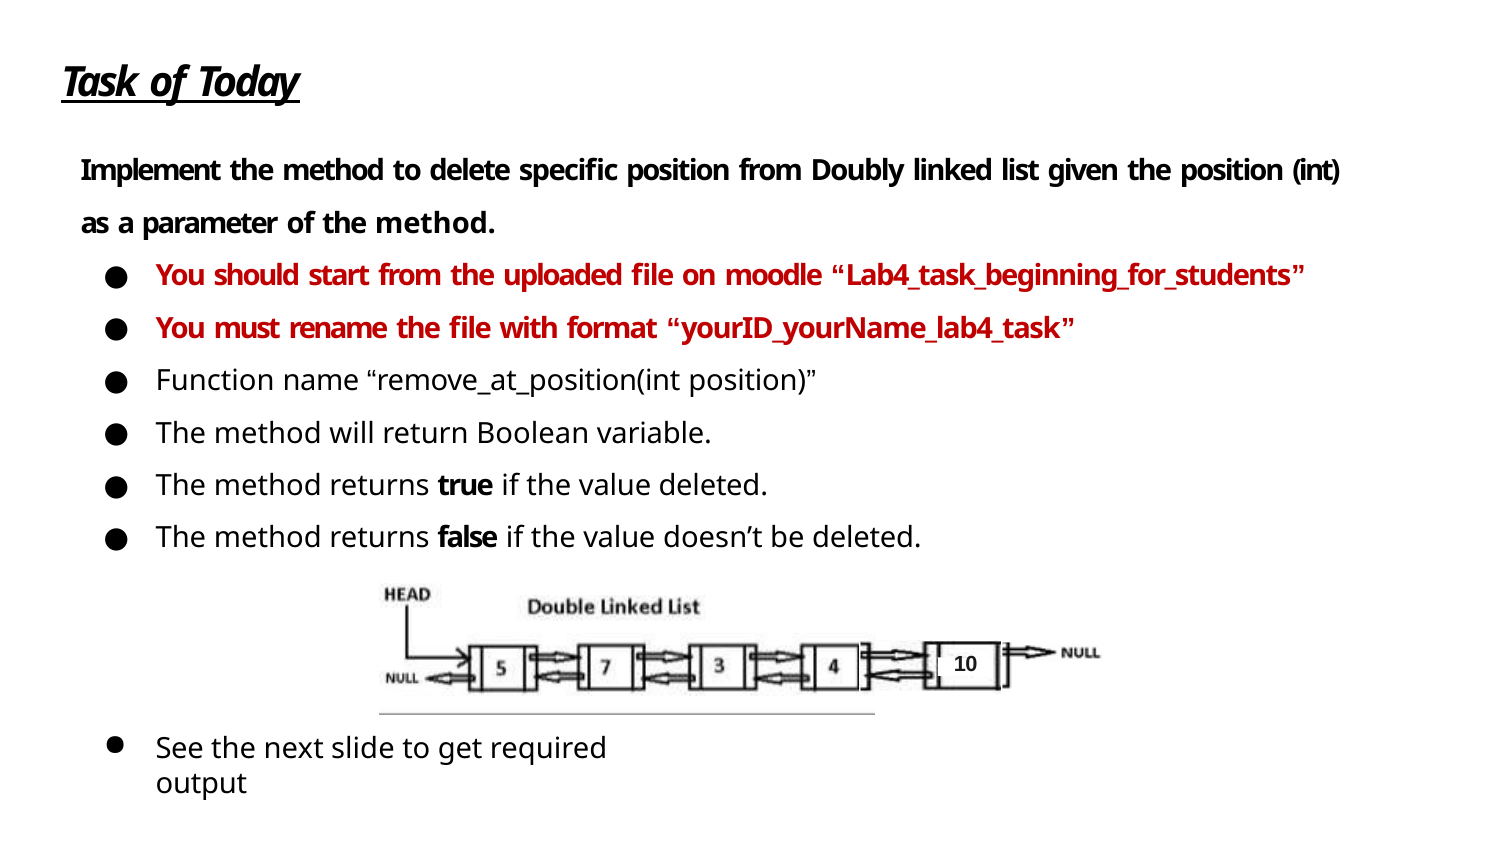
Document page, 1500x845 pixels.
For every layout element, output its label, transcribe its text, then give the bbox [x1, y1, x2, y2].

title Task of Today [59, 52, 309, 196]
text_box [379, 583, 1108, 716]
text_box See the next slide to get required output [101, 727, 676, 800]
text_box Implement the method to delete specific position from Doubly linked list given the position (int) as a parameter of the method. You should start from the uploaded file on moodle “Lab4_task_beginning_for_students” You must rename the file with format “yourID_yourName_lab4_task” Function name “remove_at_position(int position)” The method will return Boolean variable. The method returns true if the value deleted. The method returns false if the value doesn’t be deleted. [78, 132, 1376, 554]
